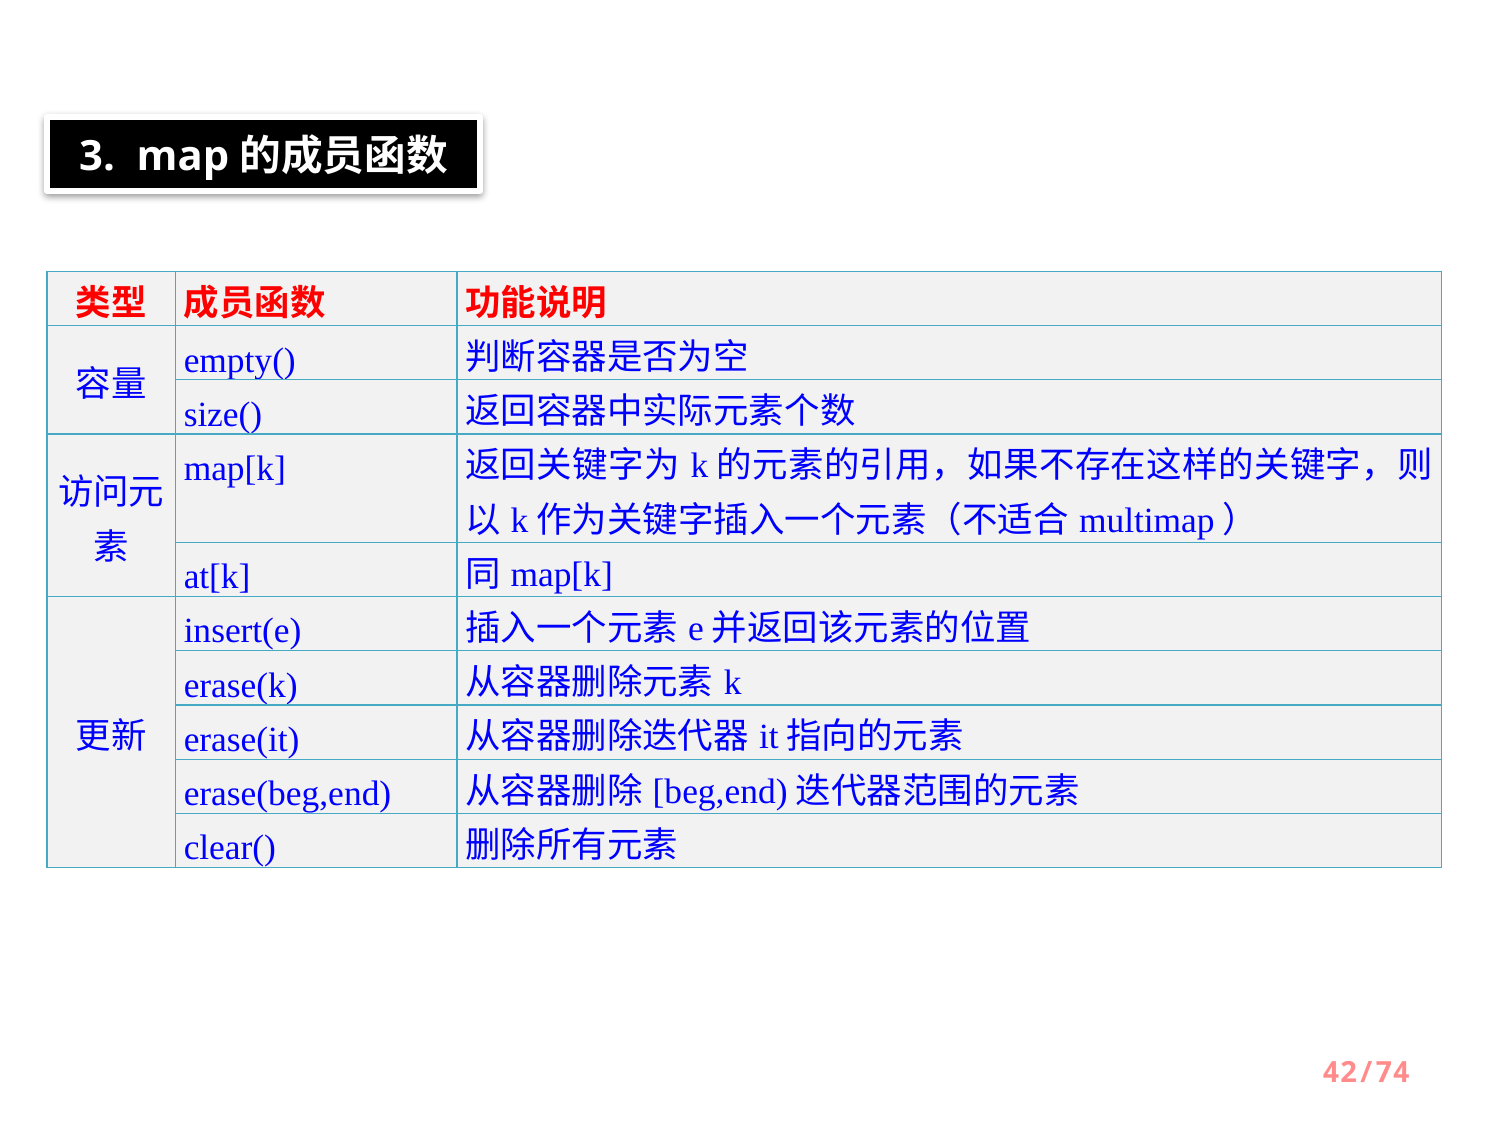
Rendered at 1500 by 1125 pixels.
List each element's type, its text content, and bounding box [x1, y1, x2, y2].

table_cell 从容器删除迭代器it指向的元素 [458, 706, 1441, 759]
table_cell 更新 [48, 597, 175, 867]
table_cell erase(k) [176, 651, 456, 704]
table_cell erase(beg,end) [176, 760, 456, 813]
table_header 功能说明 [458, 272, 1441, 325]
table_cell 返回关键字为k的元素的引用，如果不存在这样的关键字，则以k作为关键字插入一个元素（不适合multimap） [458, 435, 1441, 542]
table_cell 从容器删除元素k [458, 651, 1441, 704]
table_cell size() [176, 380, 456, 433]
table_cell insert(e) [176, 597, 456, 650]
table_header 成员函数 [176, 272, 456, 325]
table_cell 从容器删除[beg,end)迭代器范围的元素 [458, 760, 1441, 813]
table_cell 删除所有元素 [458, 814, 1441, 867]
table_cell map[k] [176, 435, 456, 542]
table_cell at[k] [176, 543, 456, 596]
table_cell 访问元素 [48, 435, 175, 596]
table_cell erase(it) [176, 706, 456, 759]
table_header 类型 [48, 272, 175, 325]
table_cell 同map[k] [458, 543, 1441, 596]
slide_number 42/74 [1074, 1042, 1425, 1103]
table_cell 容量 [48, 326, 175, 433]
table_cell 返回容器中实际元素个数 [458, 380, 1441, 433]
table_cell clear() [176, 814, 456, 867]
table_cell 判断容器是否为空 [458, 326, 1441, 379]
text_box 3. map的成员函数 [44, 114, 483, 194]
table_cell 插入一个元素e并返回该元素的位置 [458, 597, 1441, 650]
table_cell empty() [176, 326, 456, 379]
